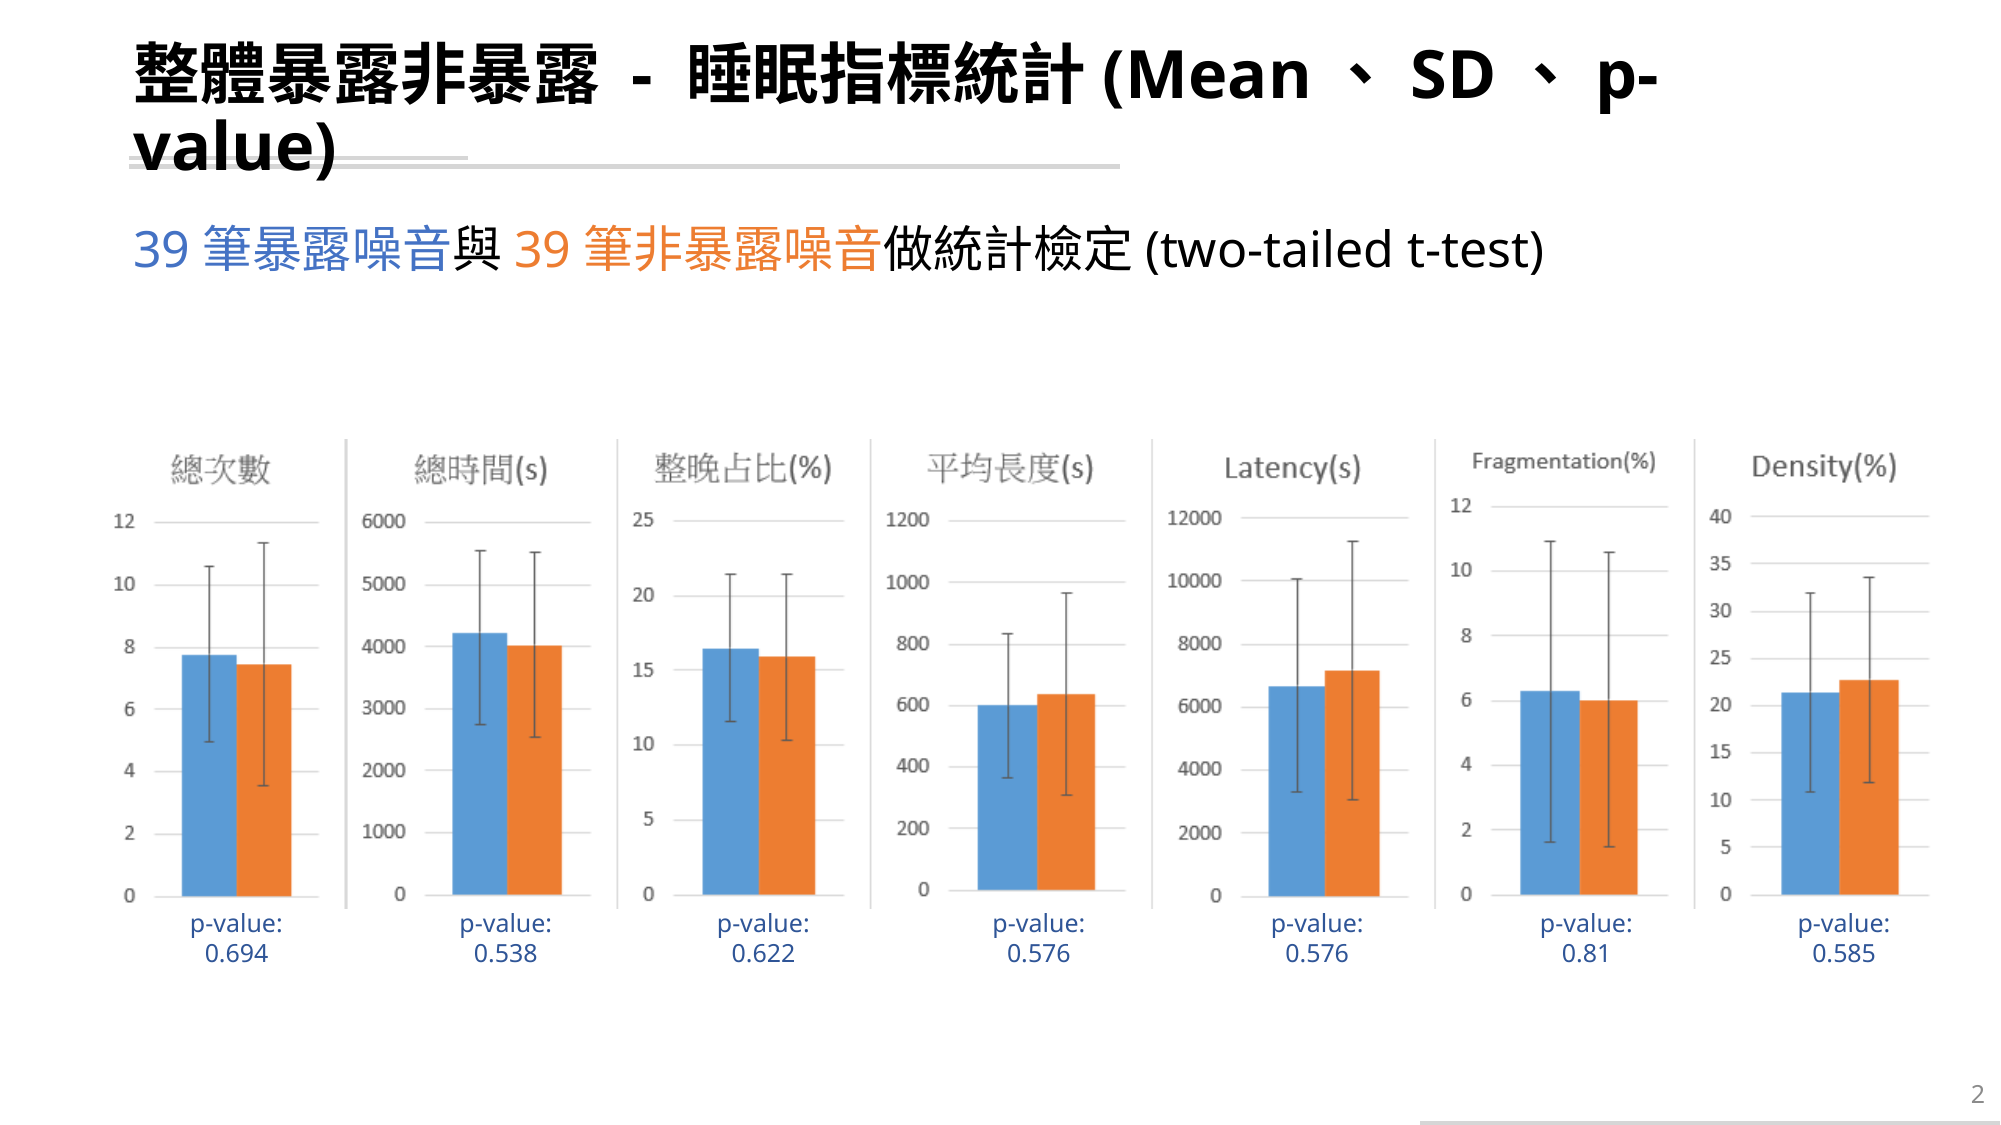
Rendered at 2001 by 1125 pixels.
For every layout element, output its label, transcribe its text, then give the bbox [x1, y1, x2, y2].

title 整體暴露非暴露 - 睡眠指標統計(Mean、SD、p-value) [118, 59, 1863, 167]
text_box p-value: 0.694 [127, 909, 346, 975]
text_box p-value: 0.576 [1207, 909, 1427, 975]
text_box p-value: 0.81 [1477, 909, 1696, 975]
list 39筆暴露噪音與39筆非暴露噪音做統計檢定(two-tailed t-test) [118, 216, 1863, 389]
text_box p-value: 0.585 [1734, 899, 1954, 975]
picture [104, 439, 1938, 909]
text_box p-value: 0.576 [929, 909, 1149, 975]
slide_number 2 [1896, 1066, 2000, 1125]
text_box p-value: 0.622 [654, 909, 873, 975]
text_box p-value: 0.538 [396, 909, 616, 975]
